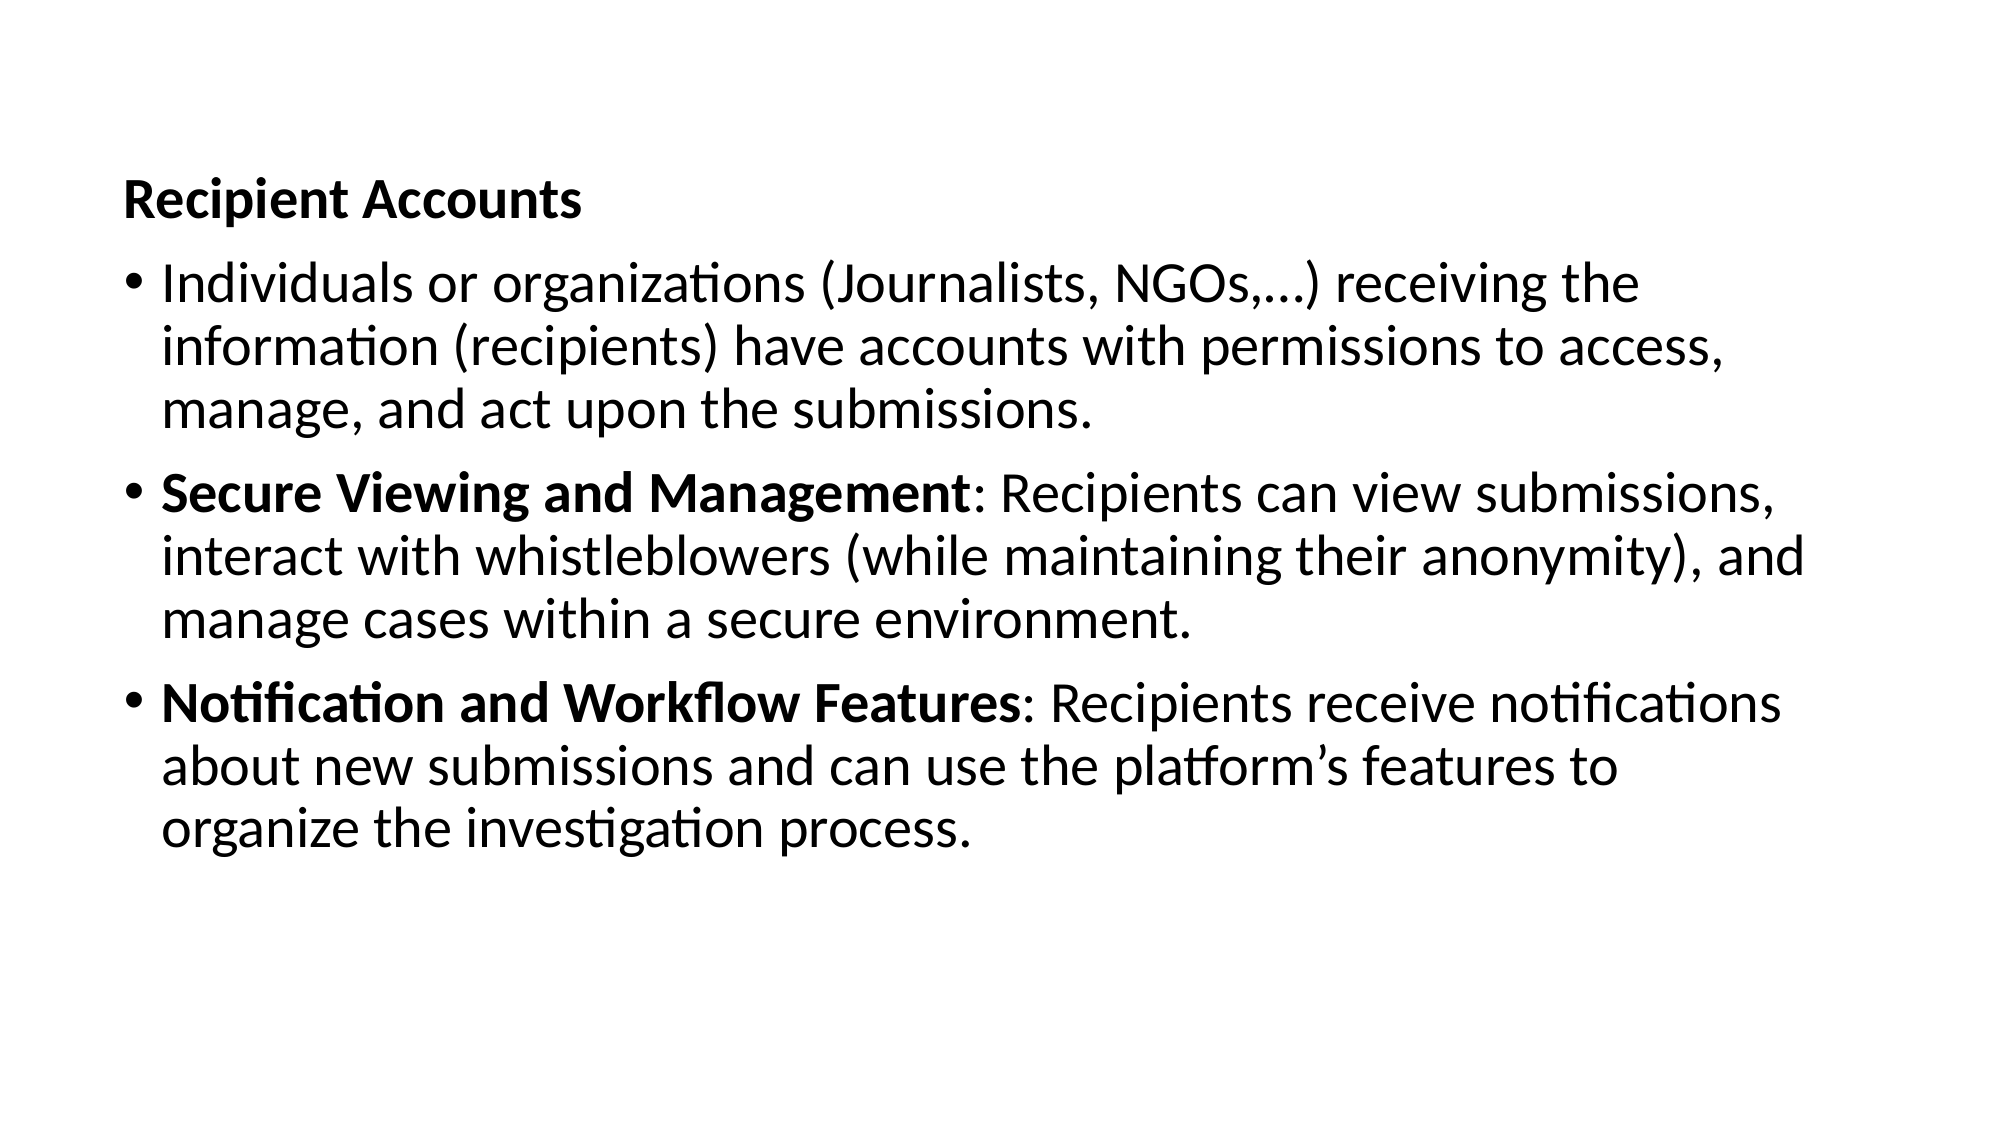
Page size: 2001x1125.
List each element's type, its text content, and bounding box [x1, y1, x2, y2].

list Recipient Accounts Individuals or organizations (Journalists, NGOs,…) receiving the information (recipients) have accounts with permissions to access, manage, and act upon the submissions. Secure Viewing and Management: Recipients can view submissions, interact with whistleblowers (while maintaining their anonymity), and manage cases within a secure environment. Notification and Workflow Features: Recipients receive notifications about new submissions and can use the platform’s features to organize the investigation process. [108, 160, 1834, 875]
